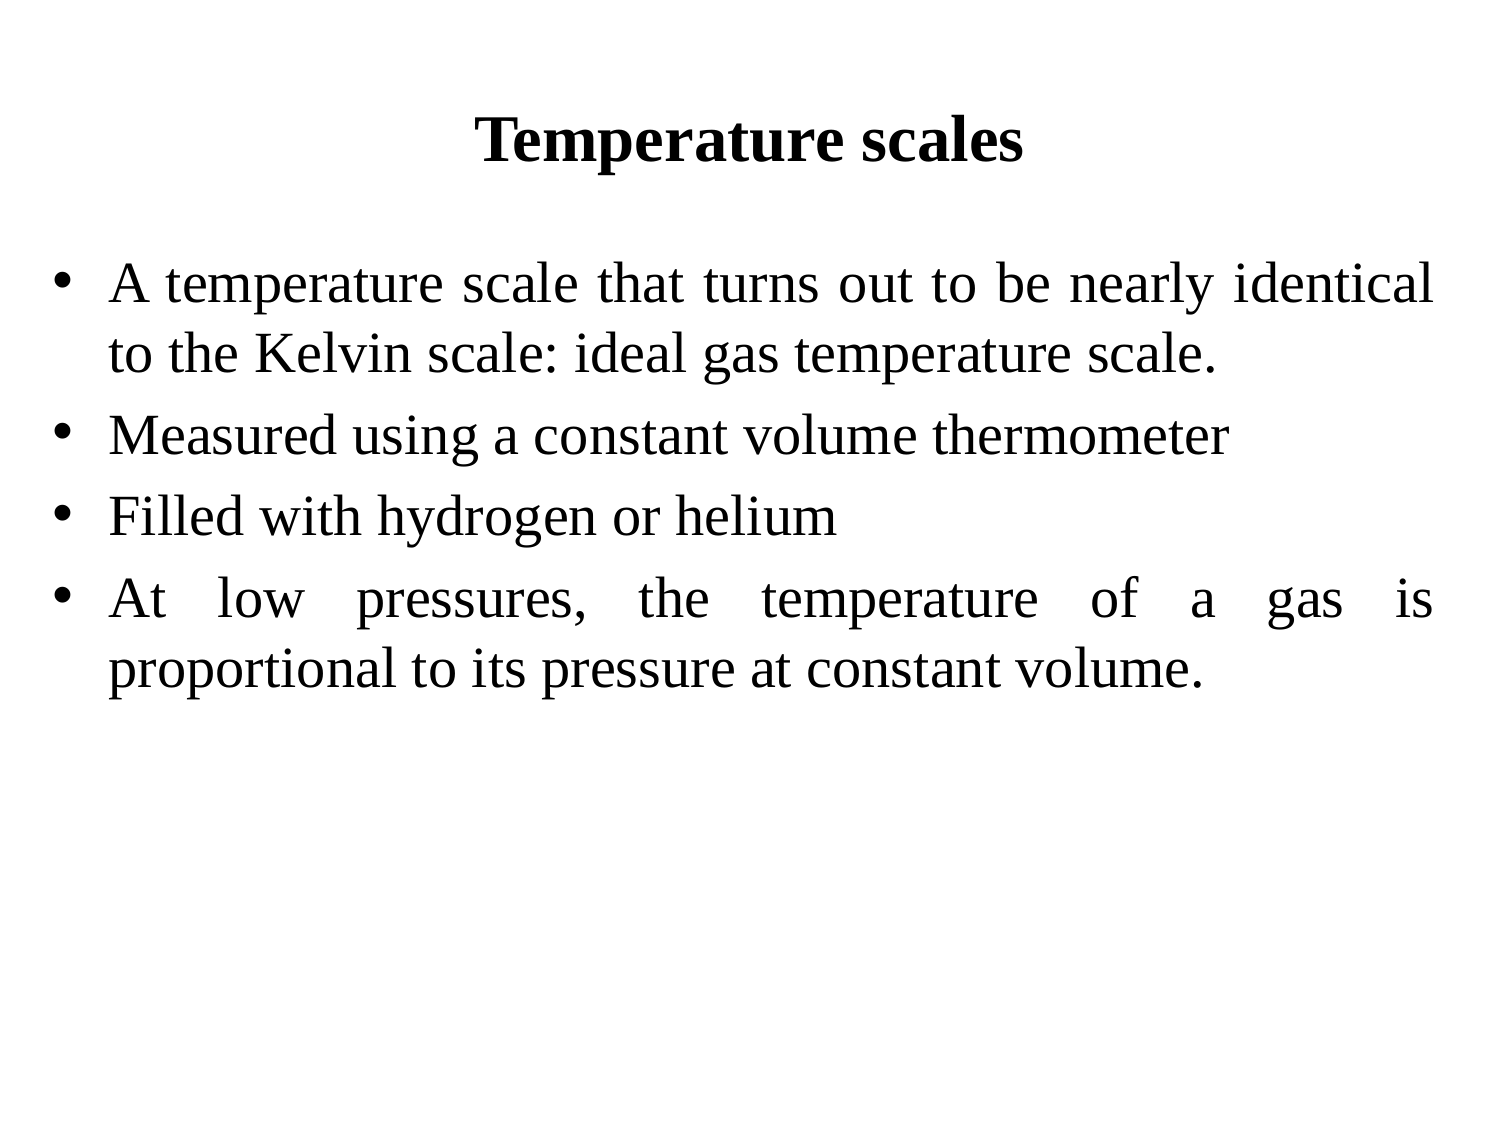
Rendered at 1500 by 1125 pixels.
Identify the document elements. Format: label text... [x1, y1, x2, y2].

text_box A temperature scale that turns out to be nearly identical to the Kelvin scale: ideal gas temperature scale. Measured using a constant volume thermometer Filled with hydrogen or helium At low pressures, the temperature of a gas is proportional to its pressure at constant volume. [37, 236, 1450, 950]
text_box Temperature scales [74, 87, 1425, 233]
